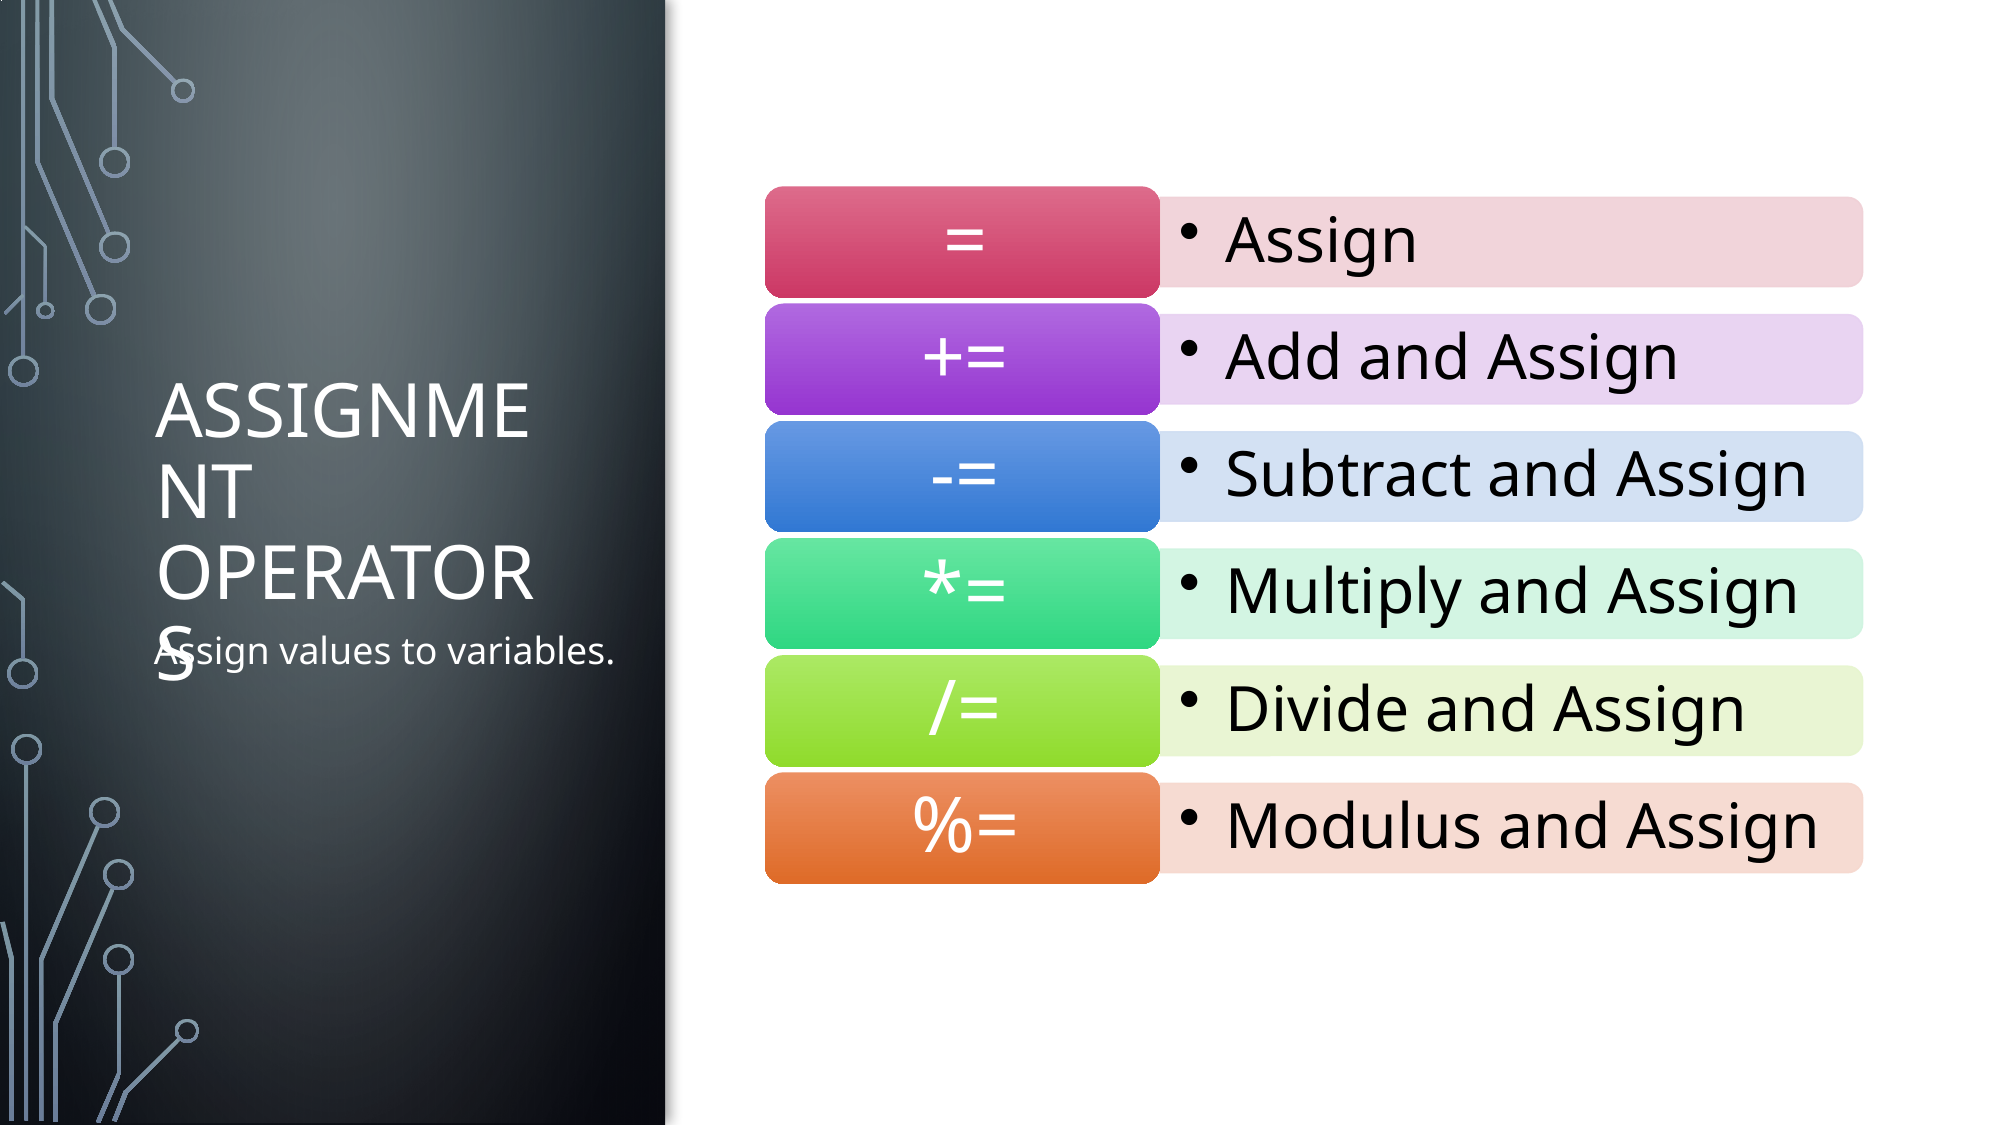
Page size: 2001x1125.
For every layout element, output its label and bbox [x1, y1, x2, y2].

picture [0, 0, 667, 1125]
text_box [678, 0, 2000, 1125]
list [764, 185, 1863, 885]
